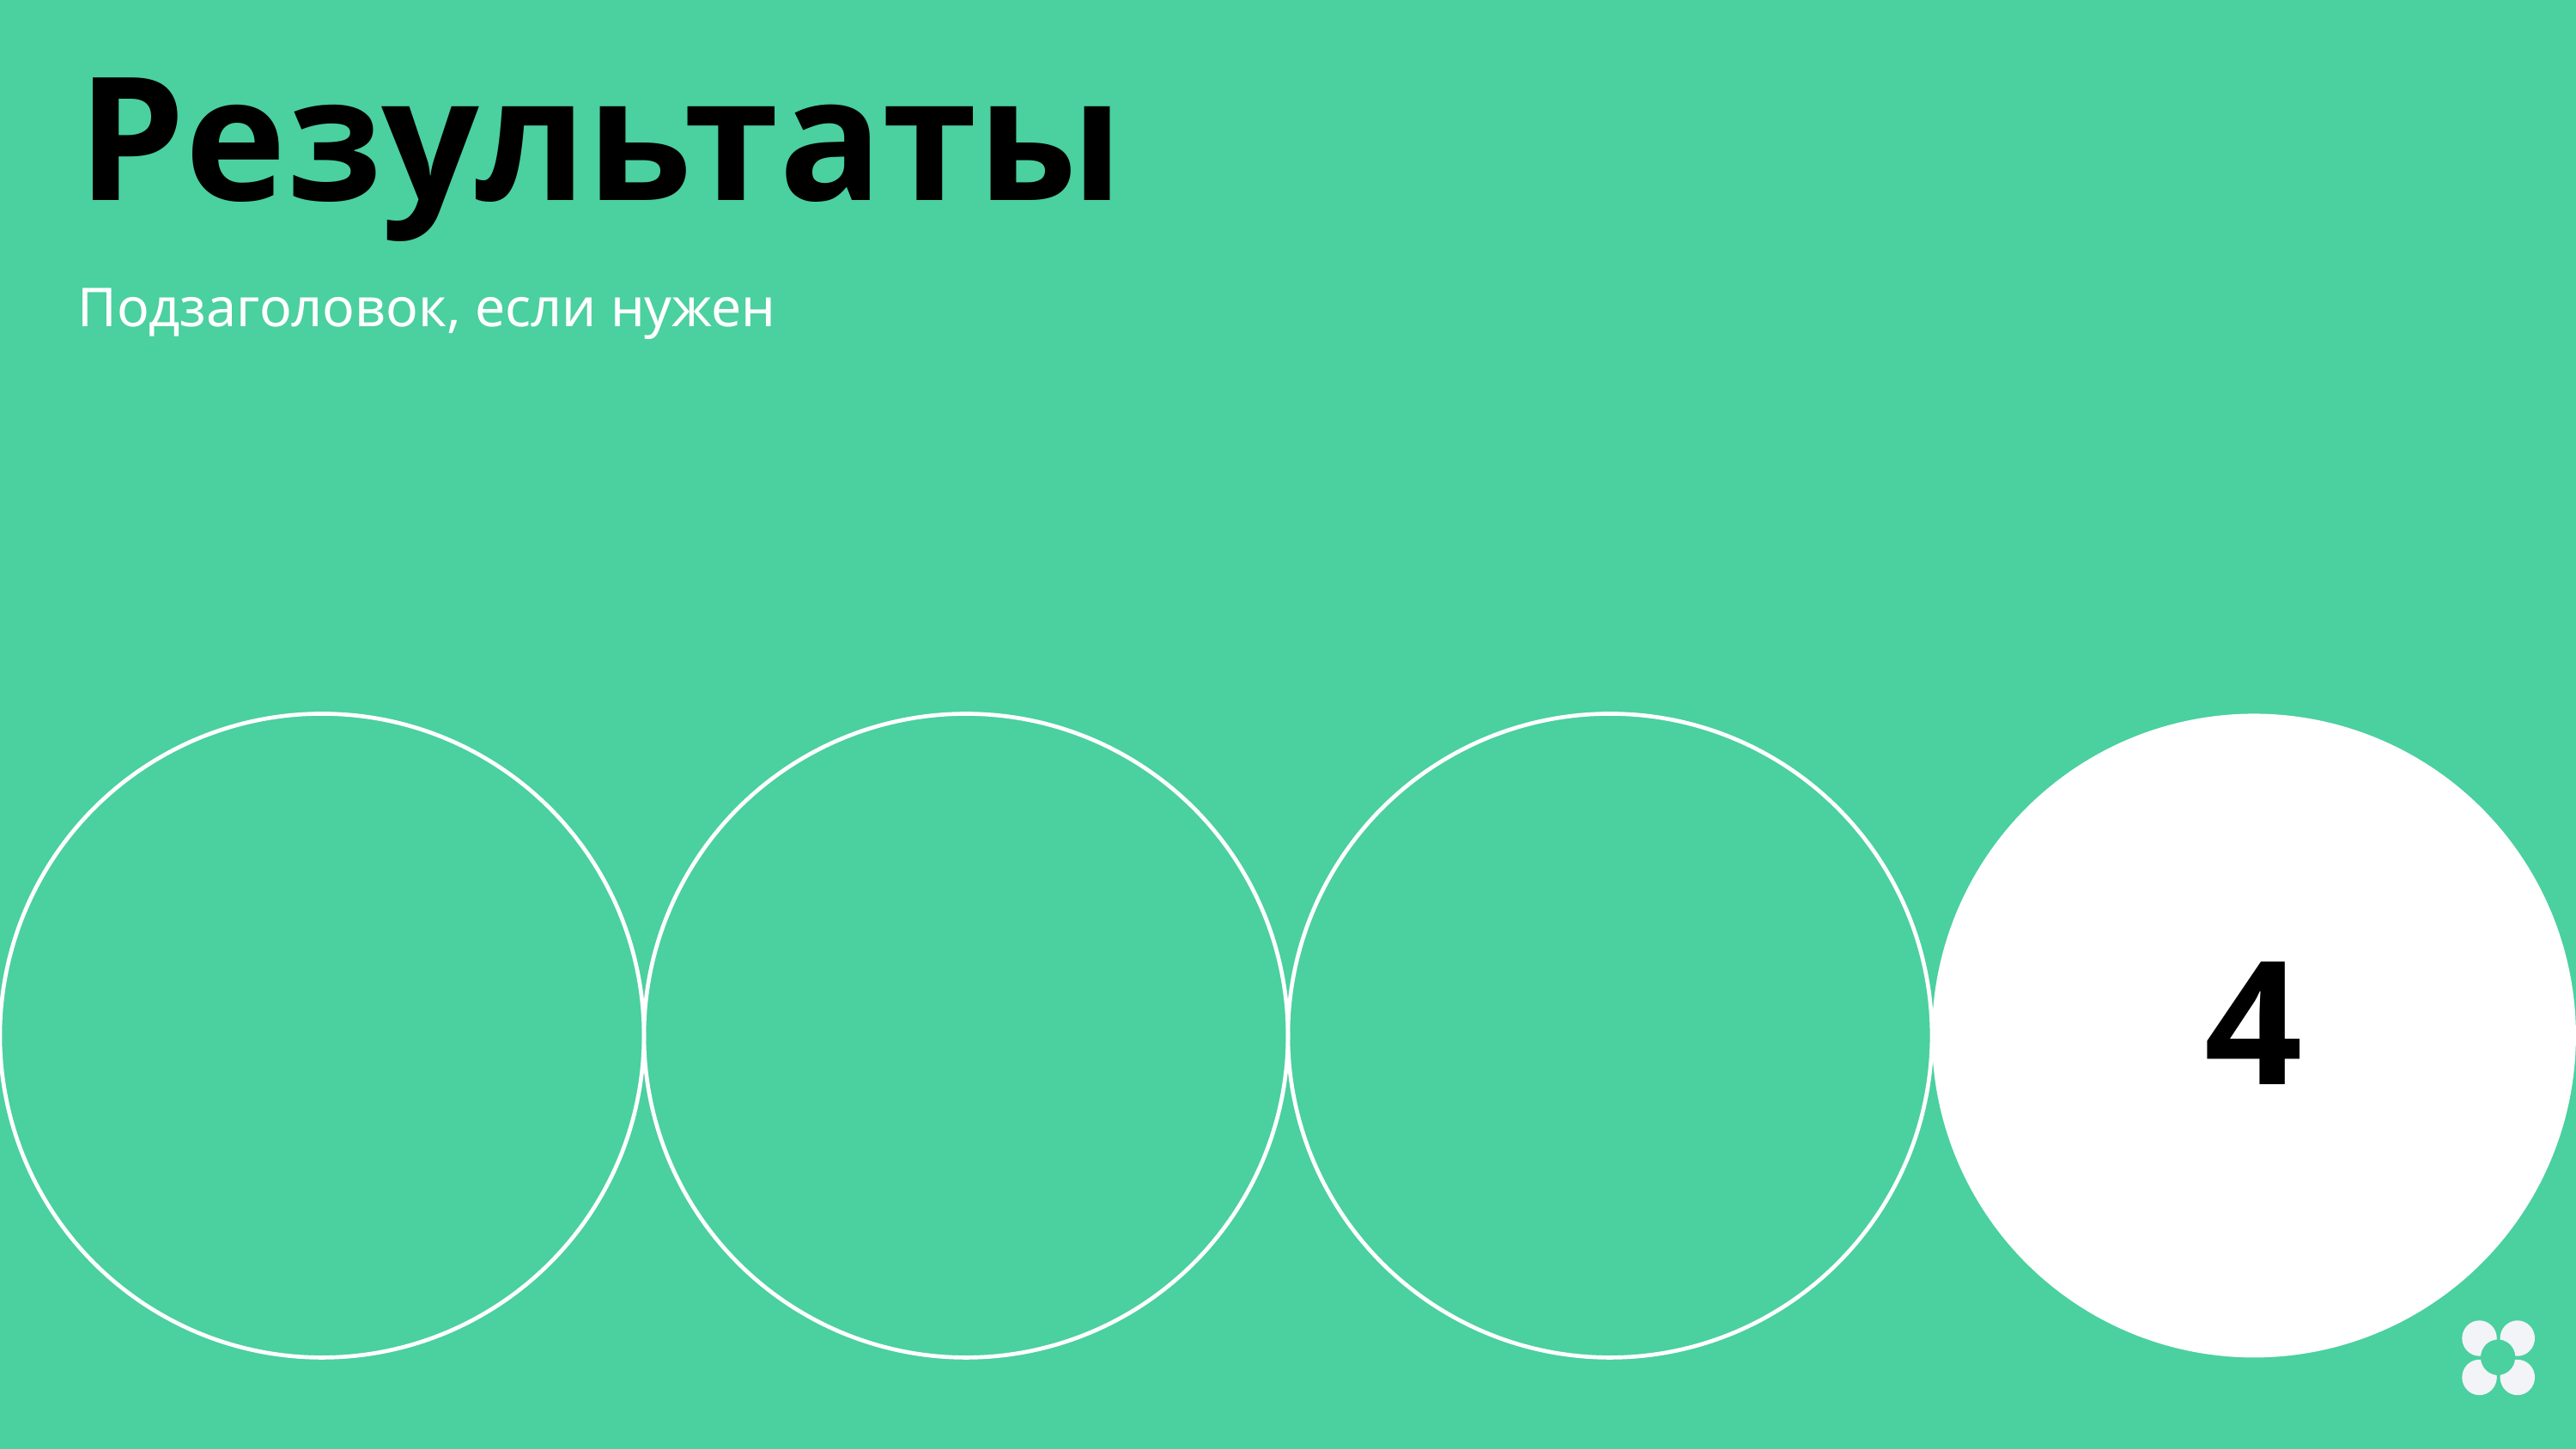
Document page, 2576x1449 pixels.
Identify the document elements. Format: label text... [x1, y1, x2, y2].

text_box [0, 713, 644, 1358]
text_box [1288, 713, 1932, 1358]
text_box 4 [1931, 713, 2576, 1358]
text_box [644, 713, 1288, 1358]
text_box Результаты Подзаголовок, если нужен [77, 69, 2091, 698]
